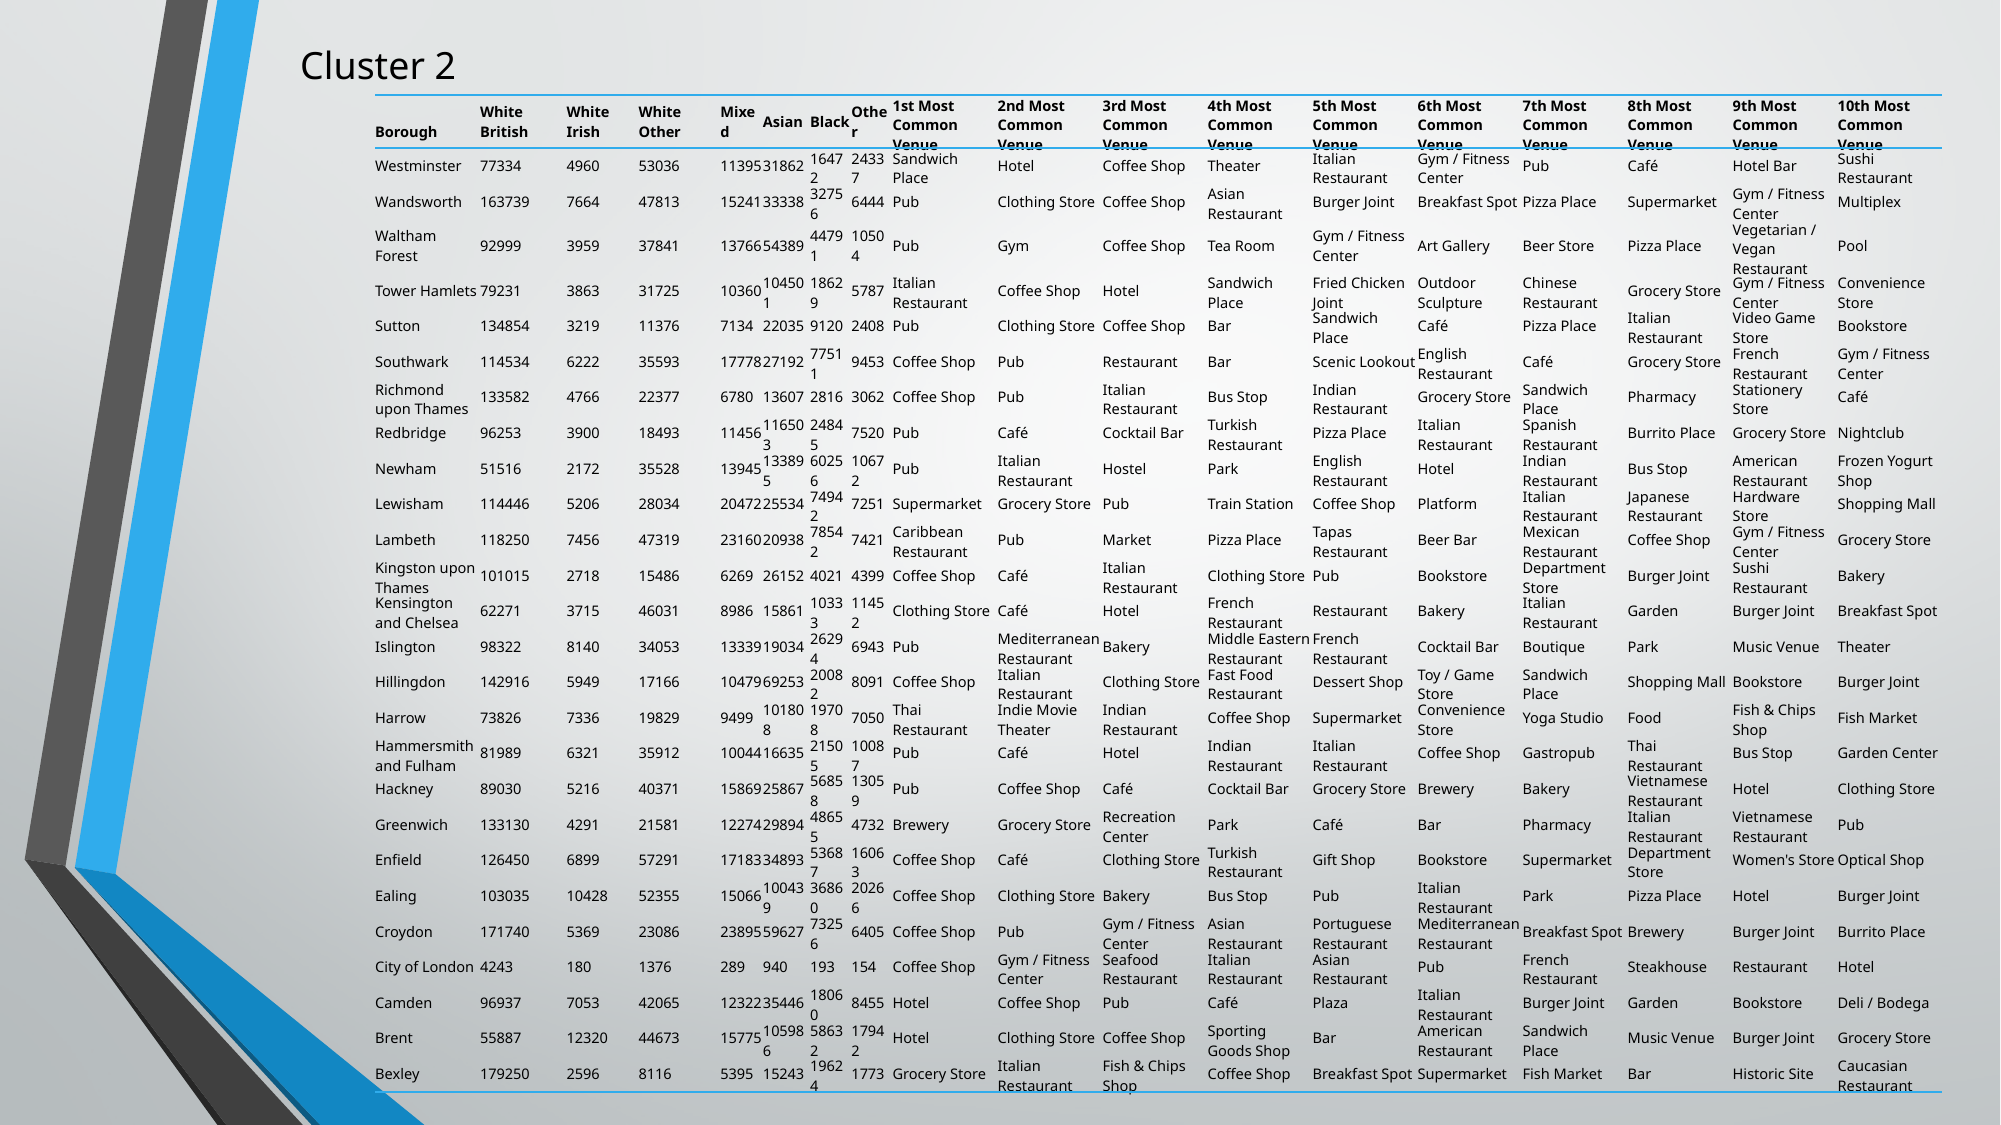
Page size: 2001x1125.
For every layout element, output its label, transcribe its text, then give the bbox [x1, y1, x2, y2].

table_cell Park [1522, 878, 1627, 914]
table_cell 8986 [720, 593, 763, 629]
table_cell 27192 [763, 344, 810, 379]
table_cell Café [997, 415, 1102, 451]
table_cell 5206 [566, 486, 638, 522]
table_cell 10044 [720, 736, 763, 771]
table_cell 13339 [720, 629, 763, 664]
table_cell Garden [1627, 593, 1732, 629]
table_cell 16635 [763, 736, 810, 771]
table_cell Pharmacy [1627, 379, 1732, 415]
table_header Asian [763, 96, 810, 147]
table_cell Italian Restaurant [997, 451, 1102, 486]
table_cell Optical Shop [1837, 842, 1942, 878]
table_cell 2172 [566, 451, 638, 486]
table_cell City of London [375, 949, 480, 985]
table_cell 8455 [851, 985, 892, 1020]
table_cell Park [1207, 807, 1312, 842]
table_cell 23160 [720, 522, 763, 558]
table_cell 60256 [810, 451, 851, 486]
table_cell Convenience Store [1837, 273, 1942, 308]
table_cell Southwark [375, 344, 480, 379]
table_cell 101015 [480, 558, 566, 593]
table_cell 98322 [480, 629, 566, 664]
table_cell Shopping Mall [1627, 664, 1732, 700]
table_cell 8091 [851, 664, 892, 700]
table_cell 15861 [763, 593, 810, 629]
table_cell 17942 [851, 1020, 892, 1056]
table_cell 54389 [763, 220, 810, 273]
table_cell Sushi Restaurant [1837, 149, 1942, 184]
table_cell Bar [1627, 1056, 1732, 1091]
table_cell 3900 [566, 415, 638, 451]
table_cell 180 [566, 949, 638, 985]
table_cell Café [997, 842, 1102, 878]
table_cell 3715 [566, 593, 638, 629]
table_cell Scenic Lookout [1312, 344, 1417, 379]
table_cell Clothing Store [997, 878, 1102, 914]
table_cell Pub [892, 771, 997, 807]
table_cell 29894 [763, 807, 810, 842]
table_cell Coffee Shop [892, 664, 997, 700]
table_cell 2718 [566, 558, 638, 593]
table_cell Hardware Store [1732, 486, 1837, 522]
table_cell Bus Stop [1207, 878, 1312, 914]
table_cell Toy / Game Store [1417, 664, 1522, 700]
table_cell Café [1522, 344, 1627, 379]
table_cell Croydon [375, 914, 480, 949]
table_cell 28034 [638, 486, 720, 522]
table_cell Boutique [1522, 629, 1627, 664]
table_cell Bookstore [1732, 985, 1837, 1020]
table_cell Gym / Fitness Center [997, 949, 1102, 985]
table_cell 15243 [763, 1056, 810, 1091]
table_cell 26152 [763, 558, 810, 593]
table_header 9th Most Common Venue [1732, 96, 1837, 147]
table_cell 23086 [638, 914, 720, 949]
table_cell Bookstore [1837, 308, 1942, 344]
table_cell Bakery [1102, 629, 1207, 664]
table_cell Grocery Store [997, 486, 1102, 522]
table_cell Vietnamese Restaurant [1627, 771, 1732, 807]
table_cell 15775 [720, 1020, 763, 1056]
table_cell 6269 [720, 558, 763, 593]
table_cell Italian Restaurant [1417, 985, 1522, 1020]
table_cell Lambeth [375, 522, 480, 558]
table_cell Bakery [1417, 593, 1522, 629]
table_cell Tea Room [1207, 220, 1312, 273]
table_cell Theater [1207, 149, 1312, 184]
table_cell Bookstore [1732, 664, 1837, 700]
table_cell 3219 [566, 308, 638, 344]
table_cell 8140 [566, 629, 638, 664]
table_cell 118250 [480, 522, 566, 558]
table_cell 7134 [720, 308, 763, 344]
table_cell Indie Movie Theater [997, 700, 1102, 736]
table_cell Garden Center [1837, 736, 1942, 771]
table_cell Coffee Shop [1102, 184, 1207, 220]
table_cell Indian Restaurant [1522, 451, 1627, 486]
table_cell Japanese Restaurant [1627, 486, 1732, 522]
table_cell Café [1627, 149, 1732, 184]
table_cell 18060 [810, 985, 851, 1020]
table_cell Gym [997, 220, 1102, 273]
table_cell Breakfast Spot [1522, 914, 1627, 949]
table_cell Italian Restaurant [1312, 736, 1417, 771]
table_cell 133582 [480, 379, 566, 415]
table_cell 11456 [720, 415, 763, 451]
table_cell Bar [1417, 807, 1522, 842]
table_cell Music Venue [1732, 629, 1837, 664]
table_cell 4291 [566, 807, 638, 842]
table_cell 25867 [763, 771, 810, 807]
table_cell French Restaurant [1207, 593, 1312, 629]
table_cell 55887 [480, 1020, 566, 1056]
table_cell Park [1207, 451, 1312, 486]
table_cell 31725 [638, 273, 720, 308]
table_cell 3062 [851, 379, 892, 415]
table_cell Redbridge [375, 415, 480, 451]
table_cell 10360 [720, 273, 763, 308]
table_cell 2596 [566, 1056, 638, 1091]
table_cell Breakfast Spot [1837, 593, 1942, 629]
table_cell 18629 [810, 273, 851, 308]
table_cell Hotel [1732, 878, 1837, 914]
table_cell 134854 [480, 308, 566, 344]
table_cell Market [1102, 522, 1207, 558]
table_cell 133895 [763, 451, 810, 486]
table_cell Grocery Store [997, 807, 1102, 842]
table_cell Pub [997, 379, 1102, 415]
table_cell 20938 [763, 522, 810, 558]
table_cell 77511 [810, 344, 851, 379]
table_cell 5395 [720, 1056, 763, 1091]
table_cell Coffee Shop [1102, 308, 1207, 344]
table_cell Clothing Store [892, 593, 997, 629]
table_cell Sandwich Place [1312, 308, 1417, 344]
table_cell Lewisham [375, 486, 480, 522]
table_cell Pub [892, 308, 997, 344]
table_cell Asian Restaurant [1312, 949, 1417, 985]
table_cell Bookstore [1417, 558, 1522, 593]
table_cell Frozen Yogurt Shop [1837, 451, 1942, 486]
table_cell Department Store [1627, 842, 1732, 878]
table_cell Bakery [1522, 771, 1627, 807]
table_cell Sporting Goods Shop [1207, 1020, 1312, 1056]
table_cell Italian Restaurant [1417, 878, 1522, 914]
table_cell 116503 [763, 415, 810, 451]
table_cell Sandwich Place [1207, 273, 1312, 308]
table_cell Pub [1312, 878, 1417, 914]
table_cell 32756 [810, 184, 851, 220]
table_cell Hillingdon [375, 664, 480, 700]
table_cell Burger Joint [1522, 985, 1627, 1020]
table_cell 53036 [638, 149, 720, 184]
table_cell 6222 [566, 344, 638, 379]
table_cell Women's Store [1732, 842, 1837, 878]
table_cell 154 [851, 949, 892, 985]
table_cell Burger Joint [1732, 914, 1837, 949]
table_cell Plaza [1312, 985, 1417, 1020]
table_cell 20472 [720, 486, 763, 522]
table_cell Cocktail Bar [1102, 415, 1207, 451]
table_cell 21581 [638, 807, 720, 842]
table_cell Pub [892, 736, 997, 771]
table_cell Burrito Place [1837, 914, 1942, 949]
table_cell Steakhouse [1627, 949, 1732, 985]
table_cell Gym / Fitness Center [1312, 220, 1417, 273]
table_cell 42065 [638, 985, 720, 1020]
table_cell Hackney [375, 771, 480, 807]
table_cell Middle Eastern Restaurant [1207, 629, 1312, 664]
table_cell 126450 [480, 842, 566, 878]
table_cell 51516 [480, 451, 566, 486]
table_cell French Restaurant [1312, 629, 1417, 664]
table_cell Coffee Shop [1312, 486, 1417, 522]
table_cell Café [1837, 379, 1942, 415]
table_cell 10504 [851, 220, 892, 273]
table_cell Mediterranean Restaurant [1417, 914, 1522, 949]
table_cell Chinese Restaurant [1522, 273, 1627, 308]
table_cell 59627 [763, 914, 810, 949]
table_cell Coffee Shop [892, 914, 997, 949]
table_cell 7664 [566, 184, 638, 220]
table_cell Bus Stop [1207, 379, 1312, 415]
table_cell 13945 [720, 451, 763, 486]
table_cell 7336 [566, 700, 638, 736]
table_cell Food [1627, 700, 1732, 736]
table_header 4th Most Common Venue [1207, 96, 1312, 147]
table_header 2nd Most Common Venue [997, 96, 1102, 147]
table_cell 17166 [638, 664, 720, 700]
table_cell Turkish Restaurant [1207, 415, 1312, 451]
table_cell Sandwich Place [1522, 664, 1627, 700]
table_cell Italian Restaurant [1522, 486, 1627, 522]
table_cell Hotel [1102, 593, 1207, 629]
table_cell Coffee Shop [892, 878, 997, 914]
table_cell Platform [1417, 486, 1522, 522]
table_cell Italian Restaurant [1207, 949, 1312, 985]
table_cell 17778 [720, 344, 763, 379]
table_header White Other [638, 96, 720, 147]
table_cell Italian Restaurant [892, 273, 997, 308]
table_cell Turkish Restaurant [1207, 842, 1312, 878]
table_cell Coffee Shop [1207, 1056, 1312, 1091]
table_cell 7456 [566, 522, 638, 558]
table_cell Restaurant [1732, 949, 1837, 985]
table_cell Hotel [892, 985, 997, 1020]
table_cell Pizza Place [1627, 220, 1732, 273]
table_cell Waltham Forest [375, 220, 480, 273]
table_cell Coffee Shop [892, 949, 997, 985]
table_cell Grocery Store [1837, 522, 1942, 558]
table_cell 17183 [720, 842, 763, 878]
table_cell 11452 [851, 593, 892, 629]
table_cell 24337 [851, 149, 892, 184]
table_cell Grocery Store [1732, 415, 1837, 451]
table_cell 10479 [720, 664, 763, 700]
table_cell 9453 [851, 344, 892, 379]
table_cell 2408 [851, 308, 892, 344]
table_cell Coffee Shop [892, 558, 997, 593]
table_cell 16472 [810, 149, 851, 184]
table_header White Irish [566, 96, 638, 147]
table_cell Supermarket [1627, 184, 1732, 220]
table_cell 58632 [810, 1020, 851, 1056]
table_cell 105986 [763, 1020, 810, 1056]
table_cell 6444 [851, 184, 892, 220]
table_cell 289 [720, 949, 763, 985]
table_cell 13059 [851, 771, 892, 807]
table_cell Indian Restaurant [1207, 736, 1312, 771]
table_cell 6405 [851, 914, 892, 949]
table_cell Westminster [375, 149, 480, 184]
table_cell Bus Stop [1732, 736, 1837, 771]
table_cell Garden [1627, 985, 1732, 1020]
table_cell Department Store [1522, 558, 1627, 593]
table_cell 5216 [566, 771, 638, 807]
table_cell 9120 [810, 308, 851, 344]
table_cell Hotel [1417, 451, 1522, 486]
table_cell Bar [1312, 1020, 1417, 1056]
table_cell 21505 [810, 736, 851, 771]
table_cell Enfield [375, 842, 480, 878]
table_cell 34893 [763, 842, 810, 878]
table_cell Seafood Restaurant [1102, 949, 1207, 985]
table_cell Pub [1837, 807, 1942, 842]
table_cell Harrow [375, 700, 480, 736]
table_cell Mediterranean Restaurant [997, 629, 1102, 664]
table_cell 7053 [566, 985, 638, 1020]
table_header 3rd Most Common Venue [1102, 96, 1207, 147]
table_cell Nightclub [1837, 415, 1942, 451]
table_cell 22035 [763, 308, 810, 344]
table_cell 35446 [763, 985, 810, 1020]
table_cell 34053 [638, 629, 720, 664]
table_cell Hotel Bar [1732, 149, 1837, 184]
table_cell 47813 [638, 184, 720, 220]
table_cell 1773 [851, 1056, 892, 1091]
table_cell Bookstore [1417, 842, 1522, 878]
table_cell Pub [1417, 949, 1522, 985]
table_cell 19034 [763, 629, 810, 664]
table_cell Art Gallery [1417, 220, 1522, 273]
table_cell Burger Joint [1837, 878, 1942, 914]
table_cell Coffee Shop [1627, 522, 1732, 558]
table_cell Ealing [375, 878, 480, 914]
table_cell Coffee Shop [892, 842, 997, 878]
table_cell 6899 [566, 842, 638, 878]
table_cell Deli / Bodega [1837, 985, 1942, 1020]
table_cell Camden [375, 985, 480, 1020]
table_cell Supermarket [892, 486, 997, 522]
table_cell French Restaurant [1732, 344, 1837, 379]
table_cell Clothing Store [997, 184, 1102, 220]
table_cell Sushi Restaurant [1732, 558, 1837, 593]
table_cell 4960 [566, 149, 638, 184]
table_cell Asian Restaurant [1207, 914, 1312, 949]
table_cell Brewery [892, 807, 997, 842]
table_cell Breakfast Spot [1312, 1056, 1417, 1091]
table_cell Fish Market [1837, 700, 1942, 736]
table_cell Clothing Store [1837, 771, 1942, 807]
table_header 7th Most Common Venue [1522, 96, 1627, 147]
table_cell Gym / Fitness Center [1837, 344, 1942, 379]
table_cell 171740 [480, 914, 566, 949]
table_cell 100439 [763, 878, 810, 914]
table_cell Coffee Shop [1102, 149, 1207, 184]
table_cell Gym / Fitness Center [1732, 184, 1837, 220]
table_cell Supermarket [1417, 1056, 1522, 1091]
table_cell Newham [375, 451, 480, 486]
table_cell Tapas Restaurant [1312, 522, 1417, 558]
table_cell Beer Store [1522, 220, 1627, 273]
table_cell Vegetarian / Vegan Restaurant [1732, 220, 1837, 273]
table_cell 133130 [480, 807, 566, 842]
table_cell Grocery Store [1627, 273, 1732, 308]
table_cell Richmond upon Thames [375, 379, 480, 415]
table_cell Sutton [375, 308, 480, 344]
table_cell 7520 [851, 415, 892, 451]
table_cell 163739 [480, 184, 566, 220]
table_cell 104501 [763, 273, 810, 308]
table_cell Kensington and Chelsea [375, 593, 480, 629]
table_cell 193 [810, 949, 851, 985]
table_cell Burger Joint [1627, 558, 1732, 593]
table_cell 179250 [480, 1056, 566, 1091]
table_cell Café [997, 558, 1102, 593]
table_cell 96253 [480, 415, 566, 451]
table_cell 44791 [810, 220, 851, 273]
table_cell 73256 [810, 914, 851, 949]
table_header 6th Most Common Venue [1417, 96, 1522, 147]
table_cell 20082 [810, 664, 851, 700]
table_cell Restaurant [1312, 593, 1417, 629]
table_cell Pub [997, 344, 1102, 379]
table_cell 114446 [480, 486, 566, 522]
table_cell Pub [1312, 558, 1417, 593]
table_cell Café [1207, 985, 1312, 1020]
table_cell 62271 [480, 593, 566, 629]
table_cell 52355 [638, 878, 720, 914]
table_cell Supermarket [1522, 842, 1627, 878]
table_cell 40371 [638, 771, 720, 807]
table_cell Caucasian Restaurant [1837, 1056, 1942, 1091]
table_cell Italian Restaurant [1417, 415, 1522, 451]
table_header Borough [375, 96, 480, 147]
table_cell 13607 [763, 379, 810, 415]
table_cell 4732 [851, 807, 892, 842]
table_header Black [810, 96, 851, 147]
table_header White British [480, 96, 566, 147]
table_cell 48655 [810, 807, 851, 842]
table_cell 13766 [720, 220, 763, 273]
table_cell Hotel [997, 149, 1102, 184]
table_cell 15066 [720, 878, 763, 914]
table_cell 114534 [480, 344, 566, 379]
table_cell Brent [375, 1020, 480, 1056]
table_cell Italian Restaurant [997, 664, 1102, 700]
table_cell 35593 [638, 344, 720, 379]
table_cell 20266 [851, 878, 892, 914]
table_cell Pizza Place [1522, 308, 1627, 344]
table_cell Italian Restaurant [1102, 558, 1207, 593]
table_cell 5369 [566, 914, 638, 949]
table_cell 940 [763, 949, 810, 985]
table_cell Brewery [1627, 914, 1732, 949]
table_cell Pub [997, 522, 1102, 558]
table_cell 57291 [638, 842, 720, 878]
table_cell Yoga Studio [1522, 700, 1627, 736]
table_cell 96937 [480, 985, 566, 1020]
table_cell Pub [892, 629, 997, 664]
table_cell 15241 [720, 184, 763, 220]
table_cell Café [1417, 308, 1522, 344]
table_cell Gift Shop [1312, 842, 1417, 878]
table_cell French Restaurant [1522, 949, 1627, 985]
table_cell Pub [1522, 149, 1627, 184]
table_cell Coffee Shop [892, 344, 997, 379]
table_cell Clothing Store [997, 308, 1102, 344]
table_header Mixed [720, 96, 763, 147]
table_cell Caribbean Restaurant [892, 522, 997, 558]
table_cell 10087 [851, 736, 892, 771]
table_cell 26294 [810, 629, 851, 664]
table_cell Wandsworth [375, 184, 480, 220]
table_cell Italian Restaurant [1627, 807, 1732, 842]
table_cell Pizza Place [1207, 522, 1312, 558]
table_cell Pizza Place [1627, 878, 1732, 914]
table_cell 15869 [720, 771, 763, 807]
table_cell Asian Restaurant [1207, 184, 1312, 220]
table_cell Coffee Shop [1417, 736, 1522, 771]
table_cell Sandwich Place [892, 149, 997, 184]
table_cell Italian Restaurant [1312, 149, 1417, 184]
table_cell Café [997, 736, 1102, 771]
table_cell Dessert Shop [1312, 664, 1417, 700]
table_cell 25534 [763, 486, 810, 522]
table_cell Pub [1102, 486, 1207, 522]
table_cell Burrito Place [1627, 415, 1732, 451]
table_cell Grocery Store [1627, 344, 1732, 379]
table_cell 35912 [638, 736, 720, 771]
table_cell 35528 [638, 451, 720, 486]
table_cell Clothing Store [1102, 664, 1207, 700]
table_cell 36860 [810, 878, 851, 914]
table_cell 9499 [720, 700, 763, 736]
table_cell Outdoor Sculpture [1417, 273, 1522, 308]
table_cell Grocery Store [1417, 379, 1522, 415]
table_cell Coffee Shop [997, 985, 1102, 1020]
table_cell Pool [1837, 220, 1942, 273]
table_cell Portuguese Restaurant [1312, 914, 1417, 949]
table_cell 11395 [720, 149, 763, 184]
table_cell English Restaurant [1417, 344, 1522, 379]
table_cell 4021 [810, 558, 851, 593]
table_cell Greenwich [375, 807, 480, 842]
table_cell Bakery [1837, 558, 1942, 593]
table_cell Vietnamese Restaurant [1732, 807, 1837, 842]
table_cell Grocery Store [1312, 771, 1417, 807]
table_cell Sandwich Place [1522, 1020, 1627, 1056]
table_cell 12320 [566, 1020, 638, 1056]
table_cell Park [1627, 629, 1732, 664]
table_cell American Restaurant [1417, 1020, 1522, 1056]
table_cell Gym / Fitness Center [1732, 522, 1837, 558]
table_cell Mexican Restaurant [1522, 522, 1627, 558]
table_cell Thai Restaurant [892, 700, 997, 736]
table_cell 47319 [638, 522, 720, 558]
table_cell 81989 [480, 736, 566, 771]
table_cell Historic Site [1732, 1056, 1837, 1091]
table_cell Convenience Store [1417, 700, 1522, 736]
table_cell 12322 [720, 985, 763, 1020]
table_cell Music Venue [1627, 1020, 1732, 1056]
table_cell Fish & Chips Shop [1732, 700, 1837, 736]
table_cell Hammersmith and Fulham [375, 736, 480, 771]
table_cell Kingston upon Thames [375, 558, 480, 593]
table_cell Brewery [1417, 771, 1522, 807]
table_cell Breakfast Spot [1417, 184, 1522, 220]
table_cell 12274 [720, 807, 763, 842]
table_cell Italian Restaurant [1522, 593, 1627, 629]
table_cell 18493 [638, 415, 720, 451]
table_cell Café [1312, 807, 1417, 842]
table_header Other [851, 96, 892, 147]
table_cell Coffee Shop [997, 273, 1102, 308]
table_cell Beer Bar [1417, 522, 1522, 558]
table_cell Café [997, 593, 1102, 629]
table_cell Coffee Shop [1207, 700, 1312, 736]
table_cell Gym / Fitness Center [1417, 149, 1522, 184]
table_cell 24845 [810, 415, 851, 451]
table_header 10th Most Common Venue [1837, 96, 1942, 147]
table_cell 89030 [480, 771, 566, 807]
table_cell Grocery Store [1837, 1020, 1942, 1056]
table_cell 4766 [566, 379, 638, 415]
table_cell 6780 [720, 379, 763, 415]
table_cell 5949 [566, 664, 638, 700]
table_cell 103035 [480, 878, 566, 914]
table_cell Bar [1207, 308, 1312, 344]
table_cell 79231 [480, 273, 566, 308]
table_cell 19708 [810, 700, 851, 736]
table_cell Coffee Shop [1102, 220, 1207, 273]
table_cell Cocktail Bar [1417, 629, 1522, 664]
table_header 8th Most Common Venue [1627, 96, 1732, 147]
table_cell Hostel [1102, 451, 1207, 486]
table_cell Pub [892, 451, 997, 486]
table_cell 7251 [851, 486, 892, 522]
table_cell Pub [892, 184, 997, 220]
table_cell Café [1102, 771, 1207, 807]
table_cell 46031 [638, 593, 720, 629]
table_cell 53687 [810, 842, 851, 878]
table_cell Coffee Shop [997, 771, 1102, 807]
table_cell 2816 [810, 379, 851, 415]
table_cell Pizza Place [1522, 184, 1627, 220]
table_cell 73826 [480, 700, 566, 736]
table_cell Recreation Center [1102, 807, 1207, 842]
table_cell 3959 [566, 220, 638, 273]
table_cell 31862 [763, 149, 810, 184]
table_cell Indian Restaurant [1312, 379, 1417, 415]
text_box Cluster 2 [285, 34, 1673, 95]
table_cell Indian Restaurant [1102, 700, 1207, 736]
table_cell 77334 [480, 149, 566, 184]
table_cell Hotel [1102, 736, 1207, 771]
table_cell Burger Joint [1837, 664, 1942, 700]
table_cell Cocktail Bar [1207, 771, 1312, 807]
table_cell 7050 [851, 700, 892, 736]
table_cell Restaurant [1102, 344, 1207, 379]
table_cell Pizza Place [1312, 415, 1417, 451]
table_cell 78542 [810, 522, 851, 558]
table_cell Video Game Store [1732, 308, 1837, 344]
table_cell 92999 [480, 220, 566, 273]
table_cell Coffee Shop [892, 379, 997, 415]
table_cell Hotel [1102, 273, 1207, 308]
table_cell Italian Restaurant [997, 1056, 1102, 1091]
table_cell Gym / Fitness Center [1102, 914, 1207, 949]
table_cell Train Station [1207, 486, 1312, 522]
table_cell 33338 [763, 184, 810, 220]
table_cell 7421 [851, 522, 892, 558]
table_cell Fish Market [1522, 1056, 1627, 1091]
table_cell English Restaurant [1312, 451, 1417, 486]
table_cell Stationery Store [1732, 379, 1837, 415]
table_cell 1376 [638, 949, 720, 985]
table_cell 5787 [851, 273, 892, 308]
table_cell 37841 [638, 220, 720, 273]
table_cell Hotel [1837, 949, 1942, 985]
table_cell Multiplex [1837, 184, 1942, 220]
table_cell 3863 [566, 273, 638, 308]
table_cell Hotel [1732, 771, 1837, 807]
table_cell 22377 [638, 379, 720, 415]
table_cell 6321 [566, 736, 638, 771]
table_cell Gym / Fitness Center [1732, 273, 1837, 308]
table_cell Thai Restaurant [1627, 736, 1732, 771]
table_cell Pharmacy [1522, 807, 1627, 842]
table_cell Pub [997, 914, 1102, 949]
table_cell 19624 [810, 1056, 851, 1091]
table_cell Spanish Restaurant [1522, 415, 1627, 451]
table_cell Shopping Mall [1837, 486, 1942, 522]
table_cell Coffee Shop [1102, 1020, 1207, 1056]
table_cell Italian Restaurant [1627, 308, 1732, 344]
table_cell Fried Chicken Joint [1312, 273, 1417, 308]
table_cell Clothing Store [1102, 842, 1207, 878]
table_cell 44673 [638, 1020, 720, 1056]
table_cell 10333 [810, 593, 851, 629]
table_cell Grocery Store [892, 1056, 997, 1091]
table_cell Bus Stop [1627, 451, 1732, 486]
table_cell 74942 [810, 486, 851, 522]
table_cell 4243 [480, 949, 566, 985]
table_cell Pub [892, 415, 997, 451]
table_cell Islington [375, 629, 480, 664]
table_cell 16063 [851, 842, 892, 878]
table_cell 101808 [763, 700, 810, 736]
table_cell Gastropub [1522, 736, 1627, 771]
table_cell 6943 [851, 629, 892, 664]
table_cell Clothing Store [1207, 558, 1312, 593]
table_cell 56858 [810, 771, 851, 807]
table_header 5th Most Common Venue [1312, 96, 1417, 147]
table_header 1st Most Common Venue [892, 96, 997, 147]
table_cell American Restaurant [1732, 451, 1837, 486]
table_cell Pub [1102, 985, 1207, 1020]
table_cell 19829 [638, 700, 720, 736]
table_cell 142916 [480, 664, 566, 700]
table_cell Pub [892, 220, 997, 273]
table_cell Italian Restaurant [1102, 379, 1207, 415]
table_cell 11376 [638, 308, 720, 344]
table_cell Burger Joint [1312, 184, 1417, 220]
table_cell 15486 [638, 558, 720, 593]
table_cell Hotel [892, 1020, 997, 1056]
table_cell 10428 [566, 878, 638, 914]
table_cell 4399 [851, 558, 892, 593]
table_cell 69253 [763, 664, 810, 700]
table_cell Burger Joint [1732, 1020, 1837, 1056]
table_cell Tower Hamlets [375, 273, 480, 308]
table_cell Supermarket [1312, 700, 1417, 736]
table_cell 8116 [638, 1056, 720, 1091]
table_cell Fast Food Restaurant [1207, 664, 1312, 700]
table_cell 23895 [720, 914, 763, 949]
table_cell Bakery [1102, 878, 1207, 914]
table_cell 10672 [851, 451, 892, 486]
table_cell Burger Joint [1732, 593, 1837, 629]
table_cell Bar [1207, 344, 1312, 379]
table_cell Fish & Chips Shop [1102, 1056, 1207, 1091]
table_cell Clothing Store [997, 1020, 1102, 1056]
table_cell Sandwich Place [1522, 379, 1627, 415]
table_cell Bexley [375, 1056, 480, 1091]
table_cell Theater [1837, 629, 1942, 664]
